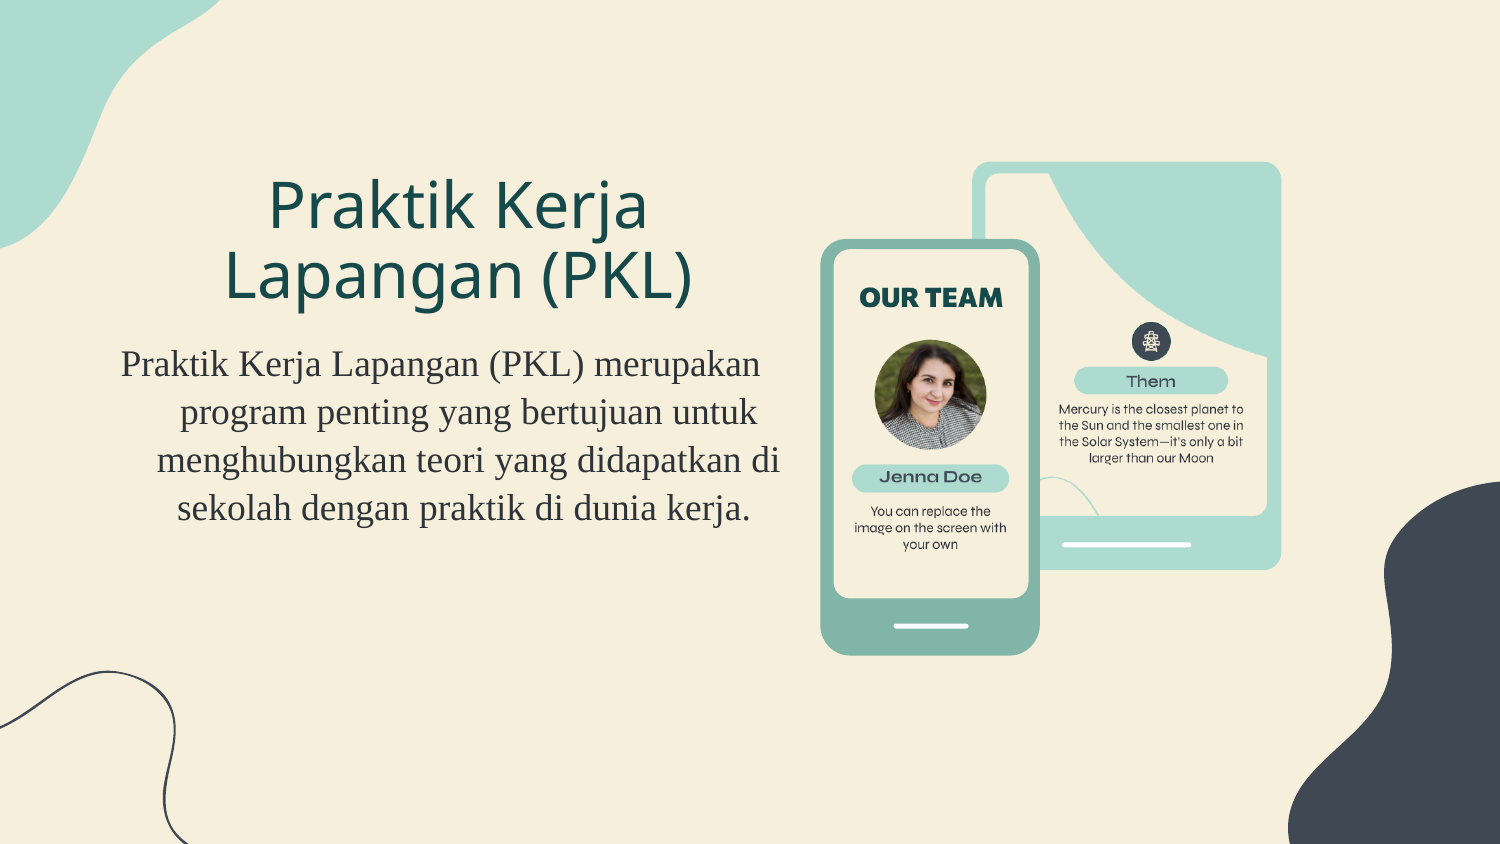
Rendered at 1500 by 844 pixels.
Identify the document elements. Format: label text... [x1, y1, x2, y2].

picture [833, 248, 1029, 599]
title Praktik Kerja Lapangan (PKL) [182, 172, 735, 326]
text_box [820, 238, 1040, 656]
picture [985, 173, 1268, 517]
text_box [971, 161, 1282, 571]
subtitle Praktik Kerja Lapangan (PKL) merupakan program penting yang bertujuan untuk menghubungkan teori yang didapatkan di sekolah dengan praktik di dunia kerja. [92, 335, 845, 827]
